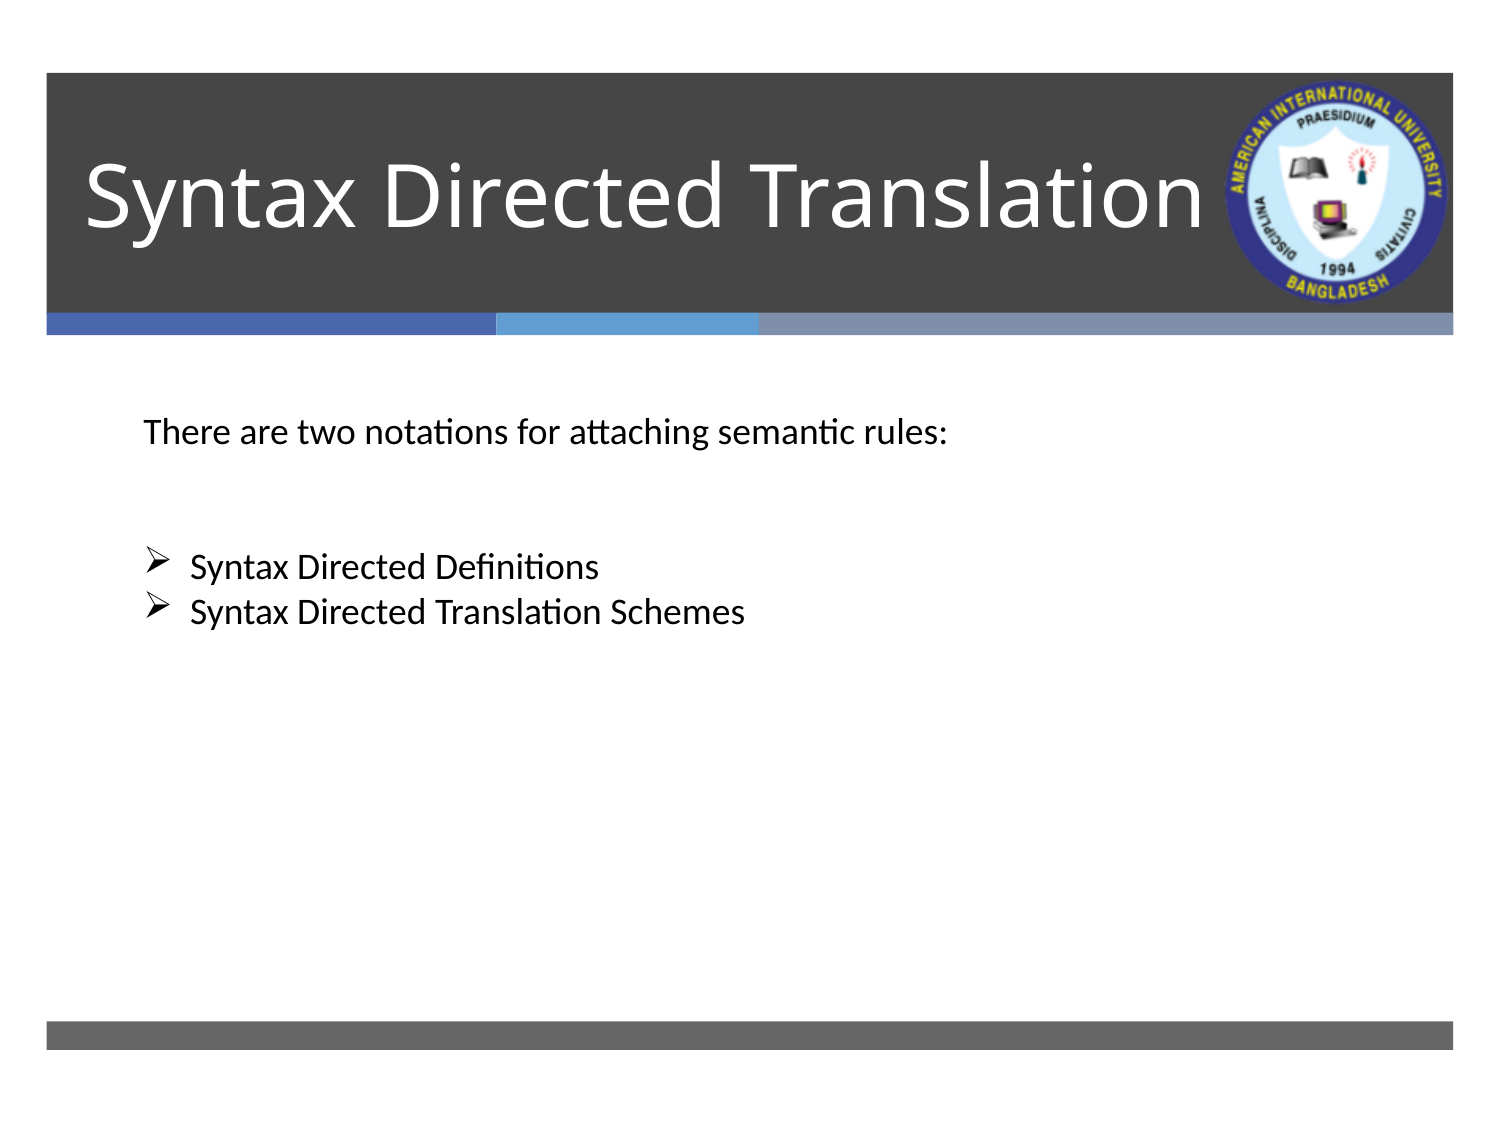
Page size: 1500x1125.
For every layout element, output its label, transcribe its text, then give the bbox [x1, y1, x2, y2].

picture [1220, 75, 1454, 310]
text_box There are two notations for attaching semantic rules: Syntax Directed Definitions Syntax Directed Translation Schemes [128, 399, 1369, 730]
title Syntax Directed Translation [69, 73, 1351, 253]
